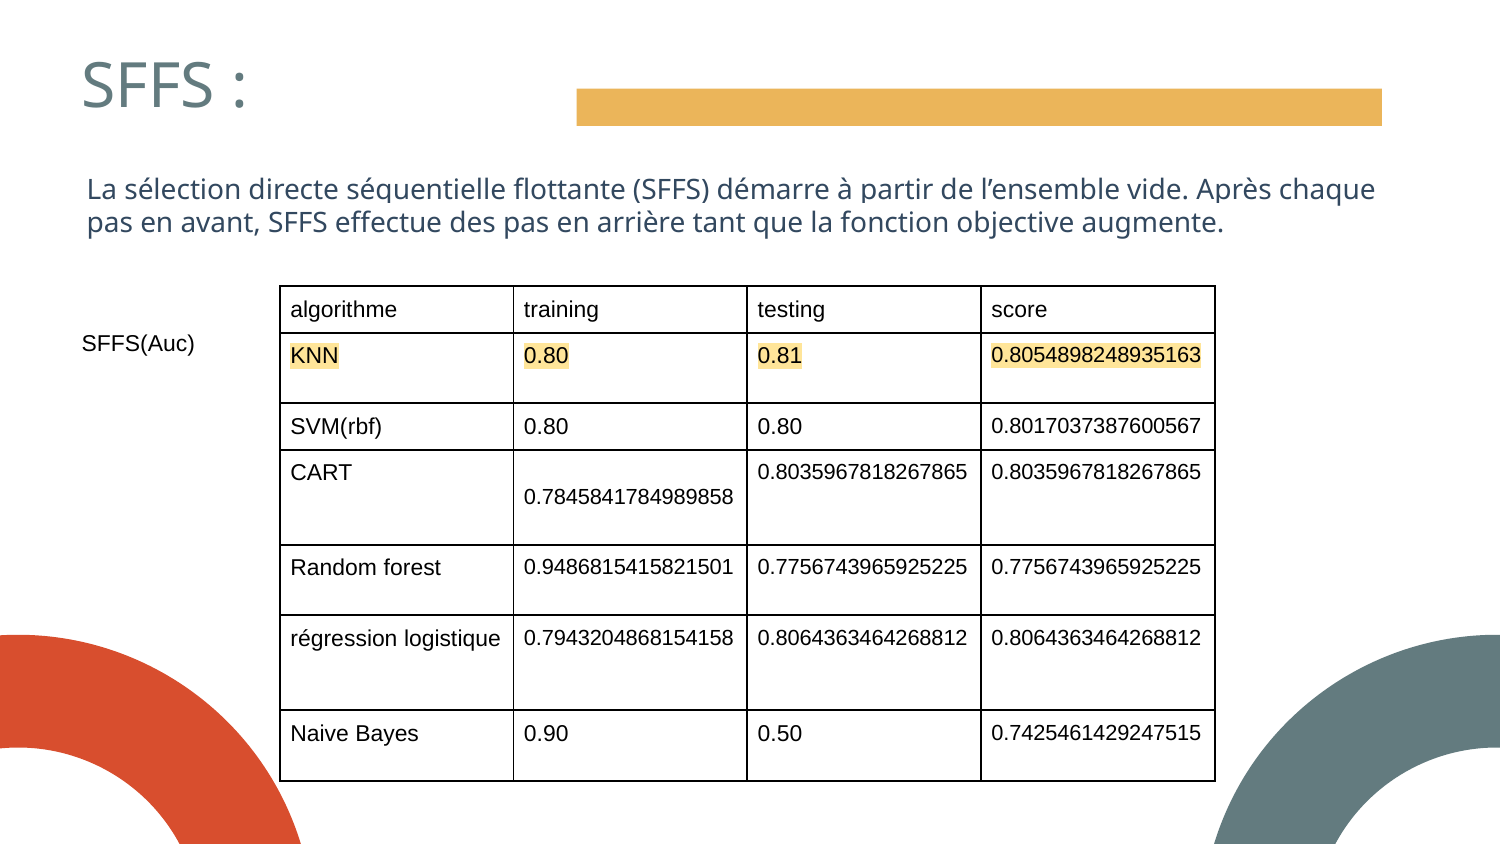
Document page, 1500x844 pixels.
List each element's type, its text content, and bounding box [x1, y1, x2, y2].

table_cell 0.80 [514, 334, 746, 402]
table_cell régression logistique [281, 616, 513, 709]
table_cell 0.8064363464268812 [748, 616, 980, 709]
table_cell 0.7943204868154158 [514, 616, 746, 709]
table_cell 0.7425461429247515 [982, 711, 1214, 780]
table_cell 0.80 [748, 404, 980, 449]
table_cell 0.7756743965925225 [748, 546, 980, 614]
table_cell 0.8035967818267865 [748, 451, 980, 544]
text_box SFFS(Auc) [66, 286, 281, 395]
title SFFS : [66, 29, 554, 139]
table_cell 0.8035967818267865 [982, 451, 1214, 544]
table_cell 0.90 [514, 711, 746, 780]
table_cell Random forest [281, 546, 513, 614]
table_header testing [748, 287, 980, 332]
table_cell CART [281, 451, 513, 544]
table_cell SVM(rbf) [281, 404, 513, 449]
table_cell 0.81 [748, 334, 980, 402]
table_cell 0.8064363464268812 [982, 616, 1214, 709]
table_cell 0.8017037387600567 [982, 404, 1214, 449]
table_cell 0.7845841784989858 [514, 451, 746, 544]
table_cell 0.8054898248935163 [982, 334, 1214, 402]
table_cell KNN [281, 334, 513, 402]
table_header score [982, 287, 1214, 332]
table_cell 0.50 [748, 711, 980, 780]
text_box La sélection directe séquentielle flottante (SFFS) démarre à partir de l’ensemble vide. Après chaque pas en avant, SFFS effectue des pas en arrière tant que la fonction objective augmente. [71, 156, 1429, 626]
table_cell 0.80 [514, 404, 746, 449]
table_cell Naive Bayes [281, 711, 513, 780]
table_header training [514, 287, 746, 332]
table_header algorithme [281, 287, 513, 332]
table_cell 0.9486815415821501 [514, 546, 746, 614]
table_cell 0.7756743965925225 [982, 546, 1214, 614]
